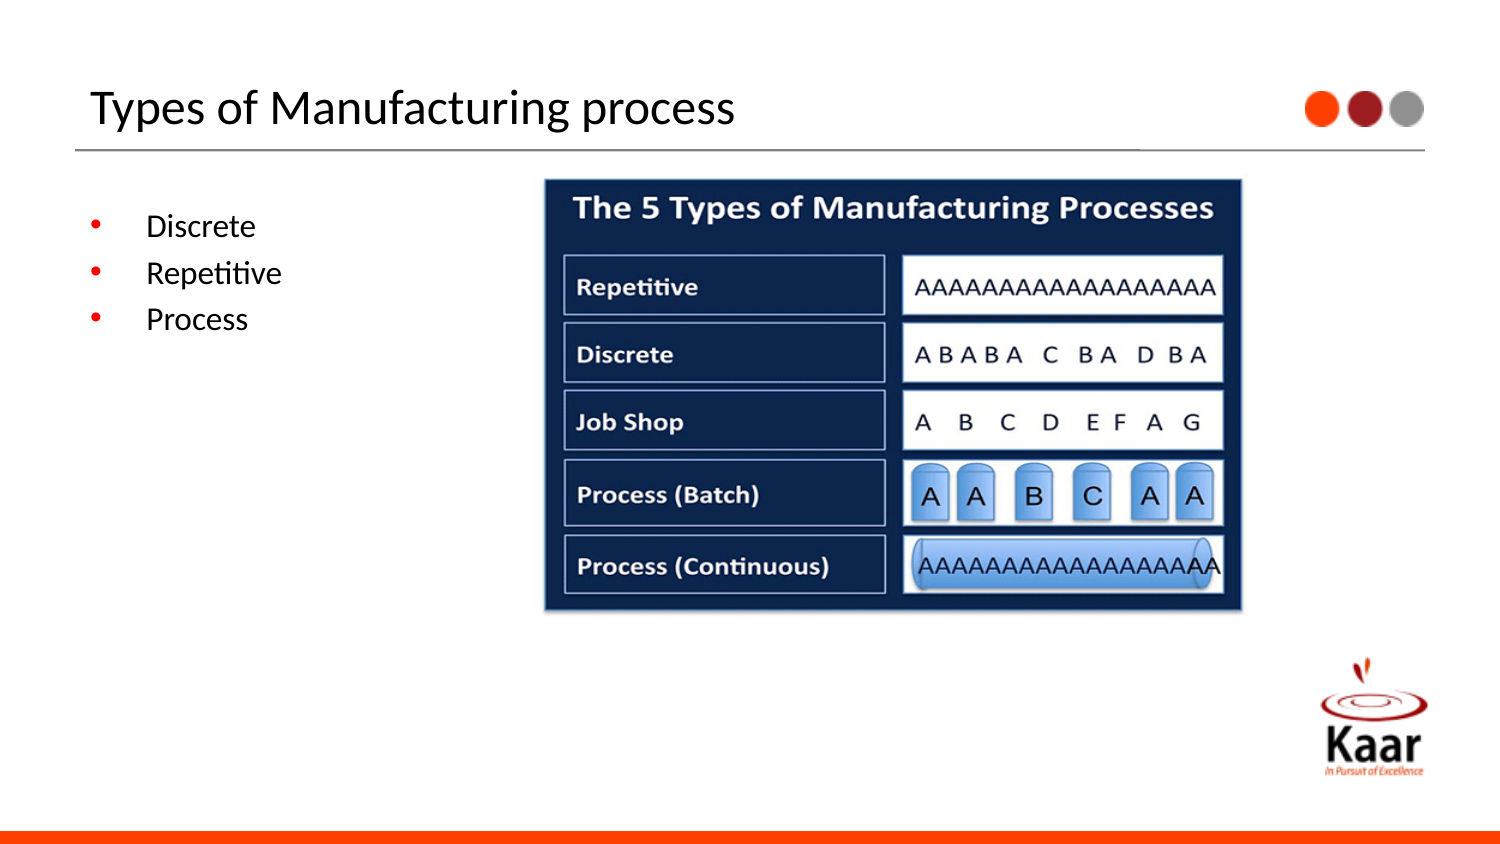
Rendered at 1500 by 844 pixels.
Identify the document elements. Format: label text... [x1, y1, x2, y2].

list Discrete Repetitive Process [74, 196, 1426, 754]
picture [537, 174, 1251, 620]
picture [1316, 657, 1434, 777]
title Types of Manufacturing process [74, 33, 1426, 175]
